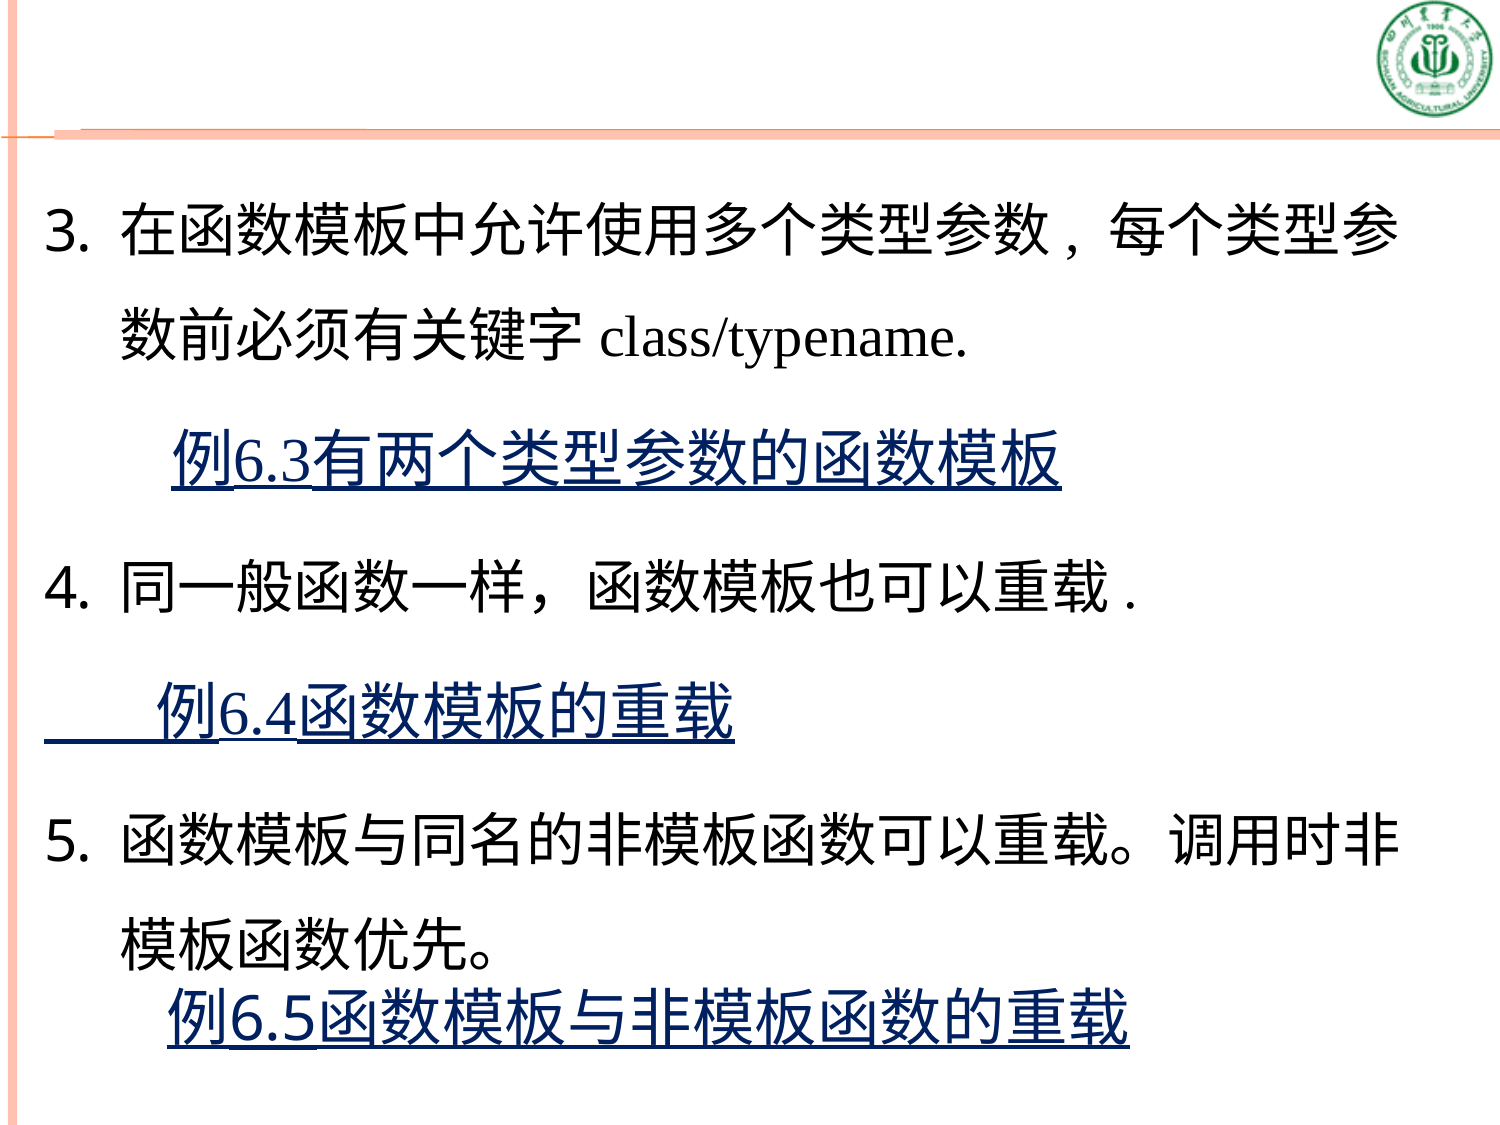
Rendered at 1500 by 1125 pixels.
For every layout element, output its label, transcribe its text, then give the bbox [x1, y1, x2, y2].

text_box 例6.5函数模板与非模板函数的重载 [53, 952, 1329, 1076]
text_box 在函数模板中允许使用多个类型参数, 每个类型参数前必须有关键字class/typename. 例6.3有两个类型参数的函数模板 同一般函数一样，函数模板也可以重载. 例6.4函数模板的重载 函数模板与同名的非模板函数可以重载。调用时非模板函数优先。 [29, 150, 1471, 986]
picture [1375, 0, 1500, 118]
